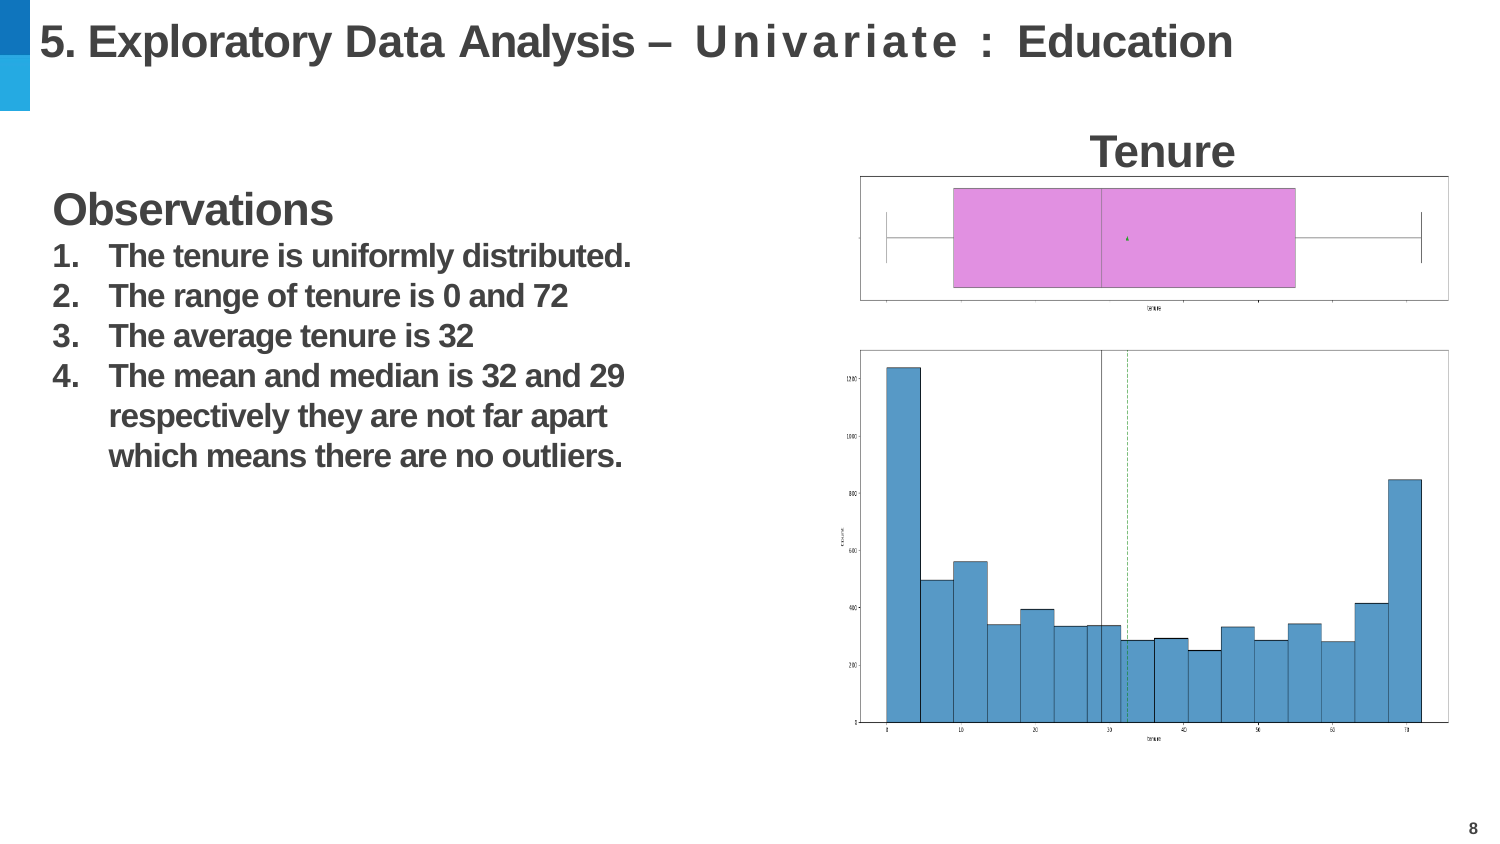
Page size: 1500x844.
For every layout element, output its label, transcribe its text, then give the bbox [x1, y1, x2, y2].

picture [0, 0, 30, 111]
text_box Observations The tenure is uniformly distributed. The range of tenure is 0 and 72 The average tenure is 32 The mean and median is 32 and 29 respectively they are not far apart which means there are no outliers. [37, 171, 700, 482]
slide_number 8 [1462, 816, 1496, 844]
title 5. Exploratory Data Analysis – Univariate : Education Tenure [37, 9, 1500, 177]
picture [837, 171, 1451, 748]
